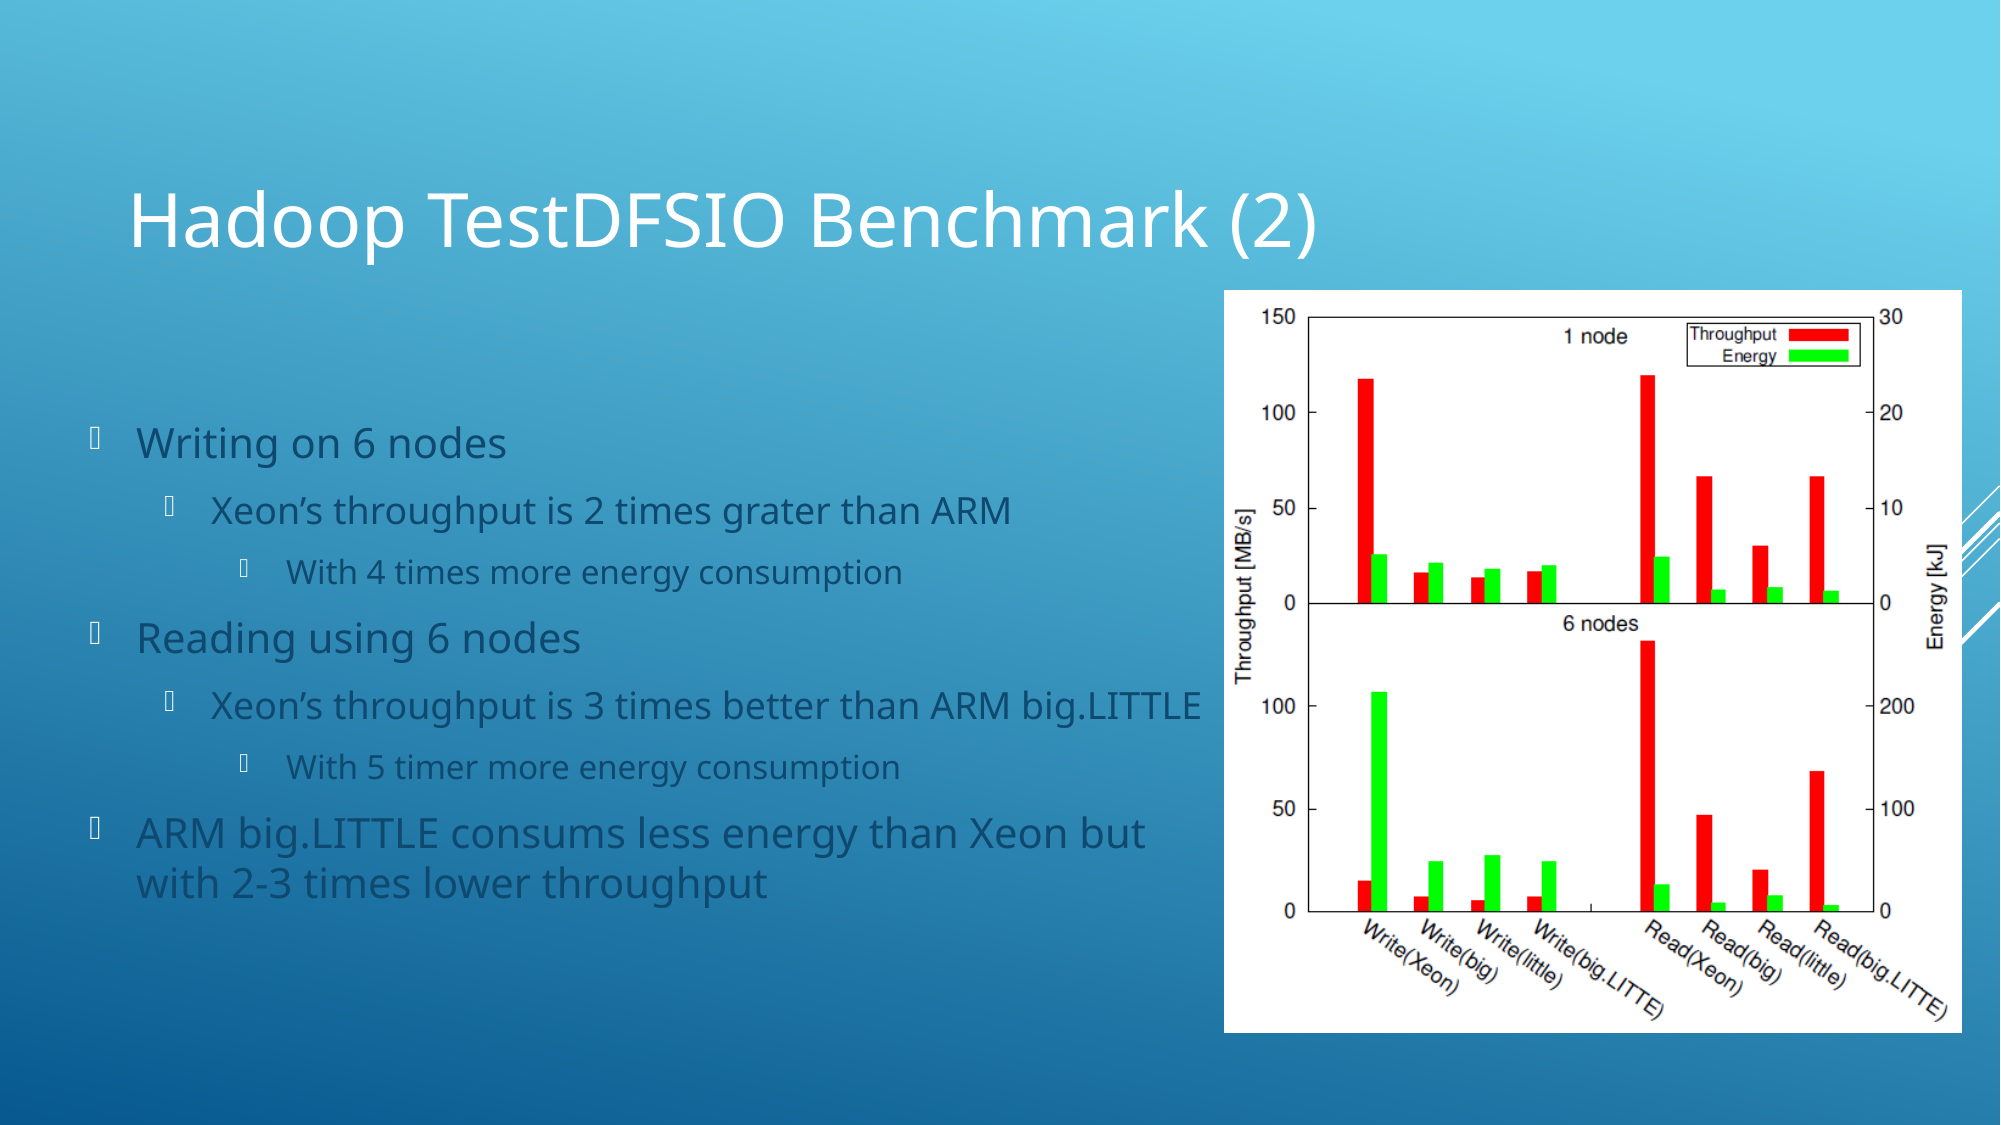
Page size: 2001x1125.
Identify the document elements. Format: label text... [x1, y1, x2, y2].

title Hadoop TestDFSIO Benchmark (2) [112, 94, 1513, 342]
list Writing on 6 nodes Xeon’s throughput is 2 times grater than ARM With 4 times more energy consumption Reading using 6 nodes Xeon’s throughput is 3 times better than ARM big.LITTLE With 5 timer more energy consumption ARM big.LITTLE consums less energy than Xeon but with 2-3 times lower throughput [74, 342, 1224, 982]
picture [1224, 290, 1962, 1033]
